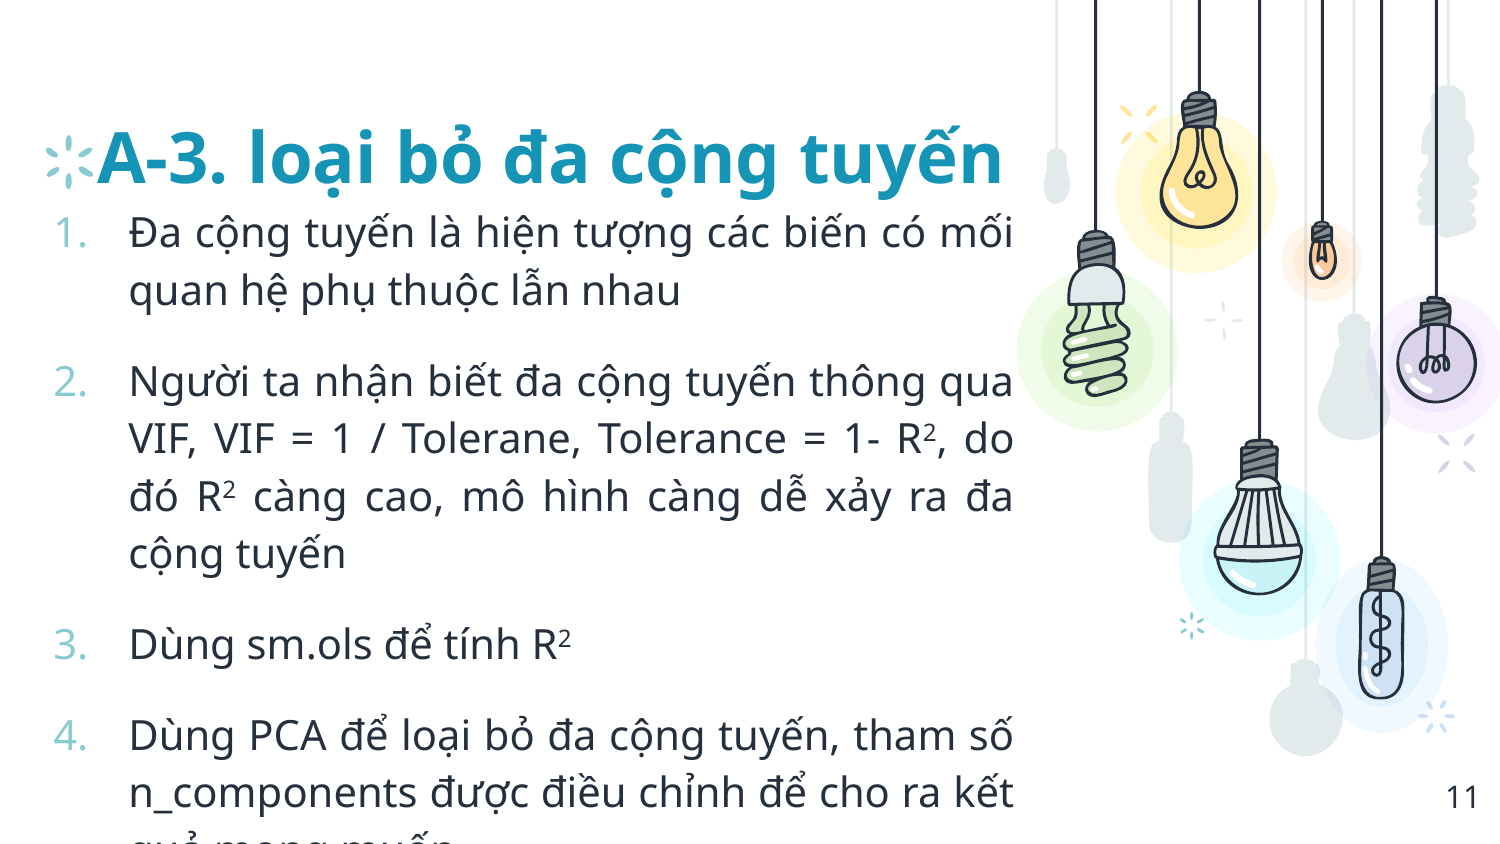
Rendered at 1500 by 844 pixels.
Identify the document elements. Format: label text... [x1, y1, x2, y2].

title A-3. loại bỏ đa cộng tuyến [97, 121, 1068, 199]
list Đa cộng tuyến là hiện tượng các biến có mối quan hệ phụ thuộc lẫn nhau Người ta nhận biết đa cộng tuyến thông qua VIF, VIF = 1 / Tolerane, Tolerance = 1- R2, do đó R2 càng cao, mô hình càng dễ xảy ra đa cộng tuyến Dùng sm.ols để tính R2 Dùng PCA để loại bỏ đa cộng tuyến, tham số n_components được điều chỉnh để cho ra kết quả mong muốn [53, 198, 1015, 696]
slide_number 11 [1426, 766, 1482, 832]
